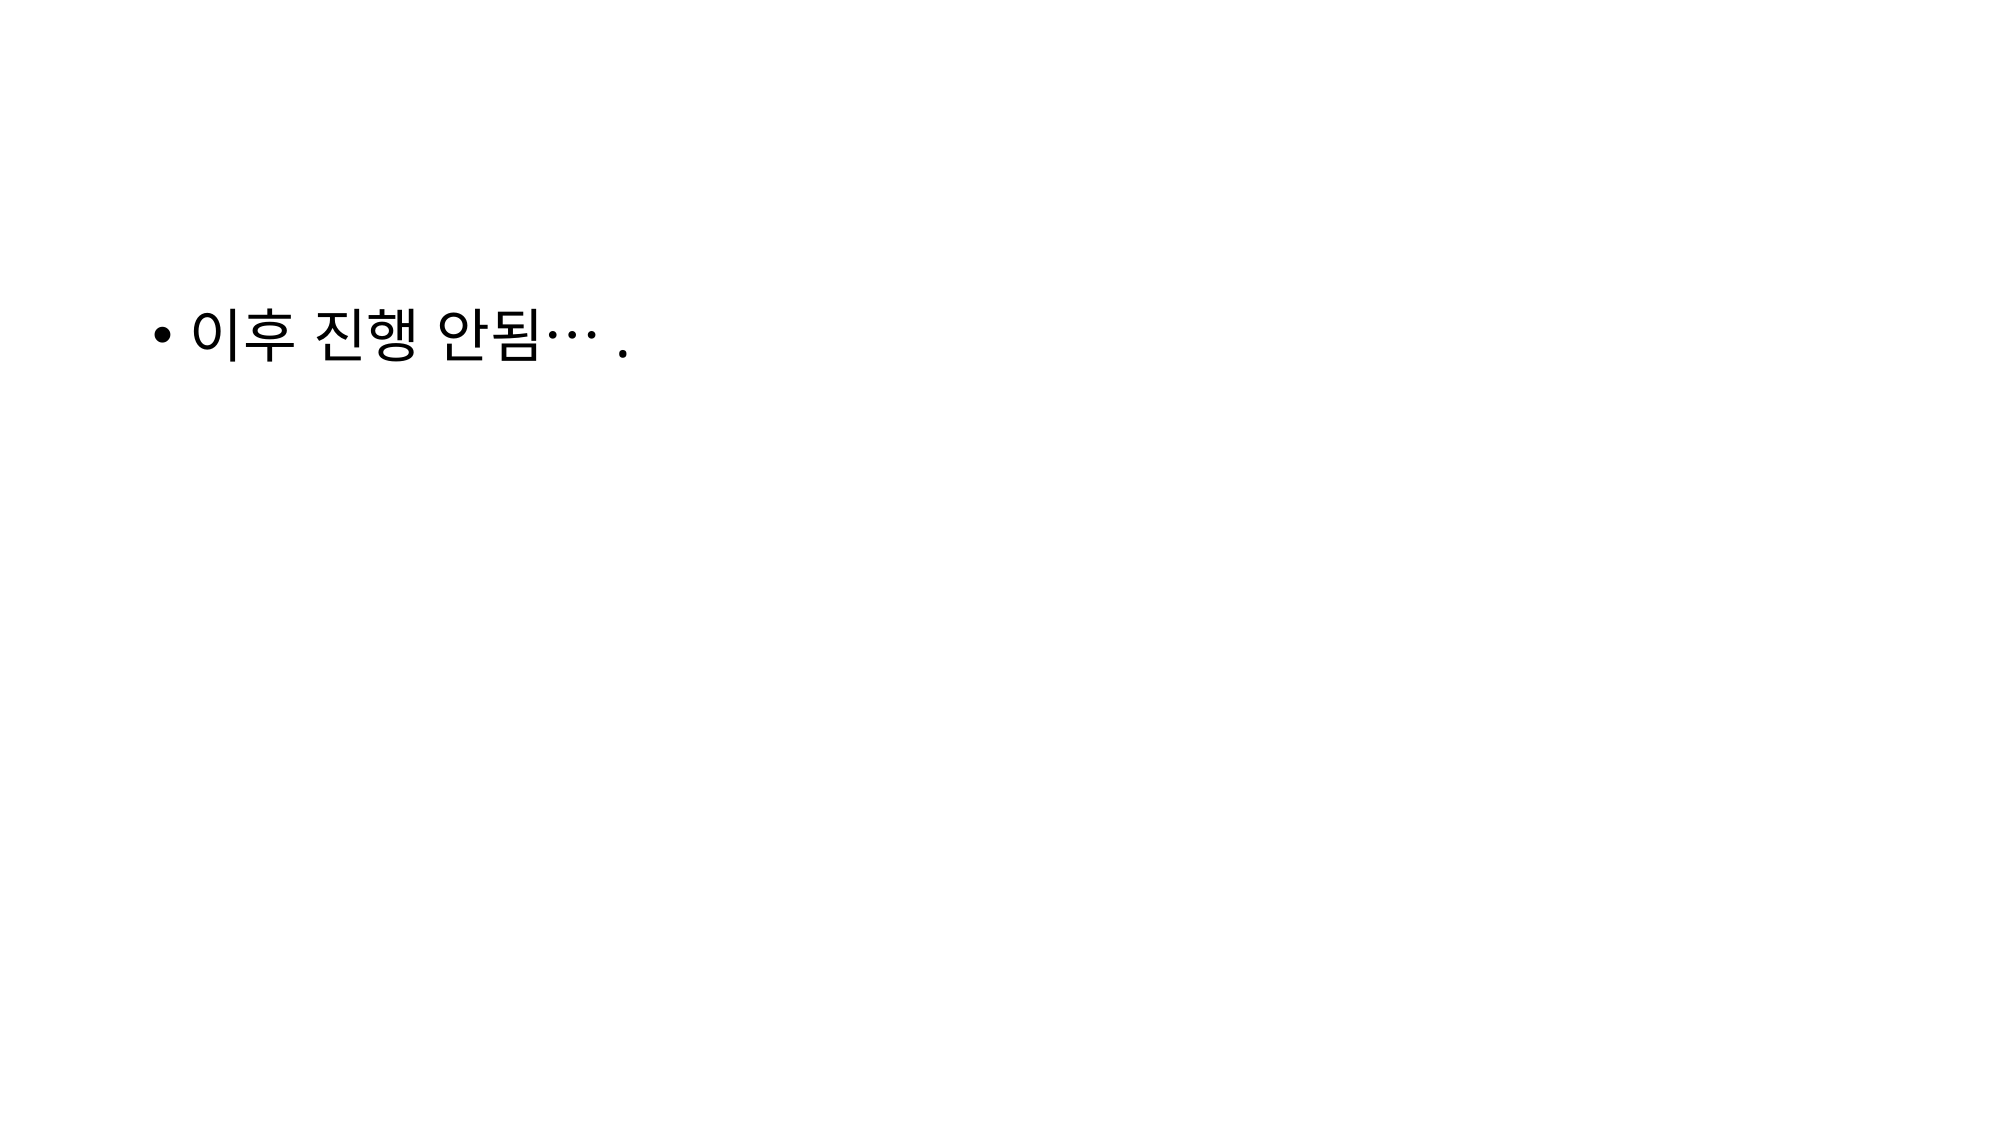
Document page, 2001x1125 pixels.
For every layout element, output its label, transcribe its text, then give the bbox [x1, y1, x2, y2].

list 이후 진행 안됨…. [137, 299, 1863, 1014]
